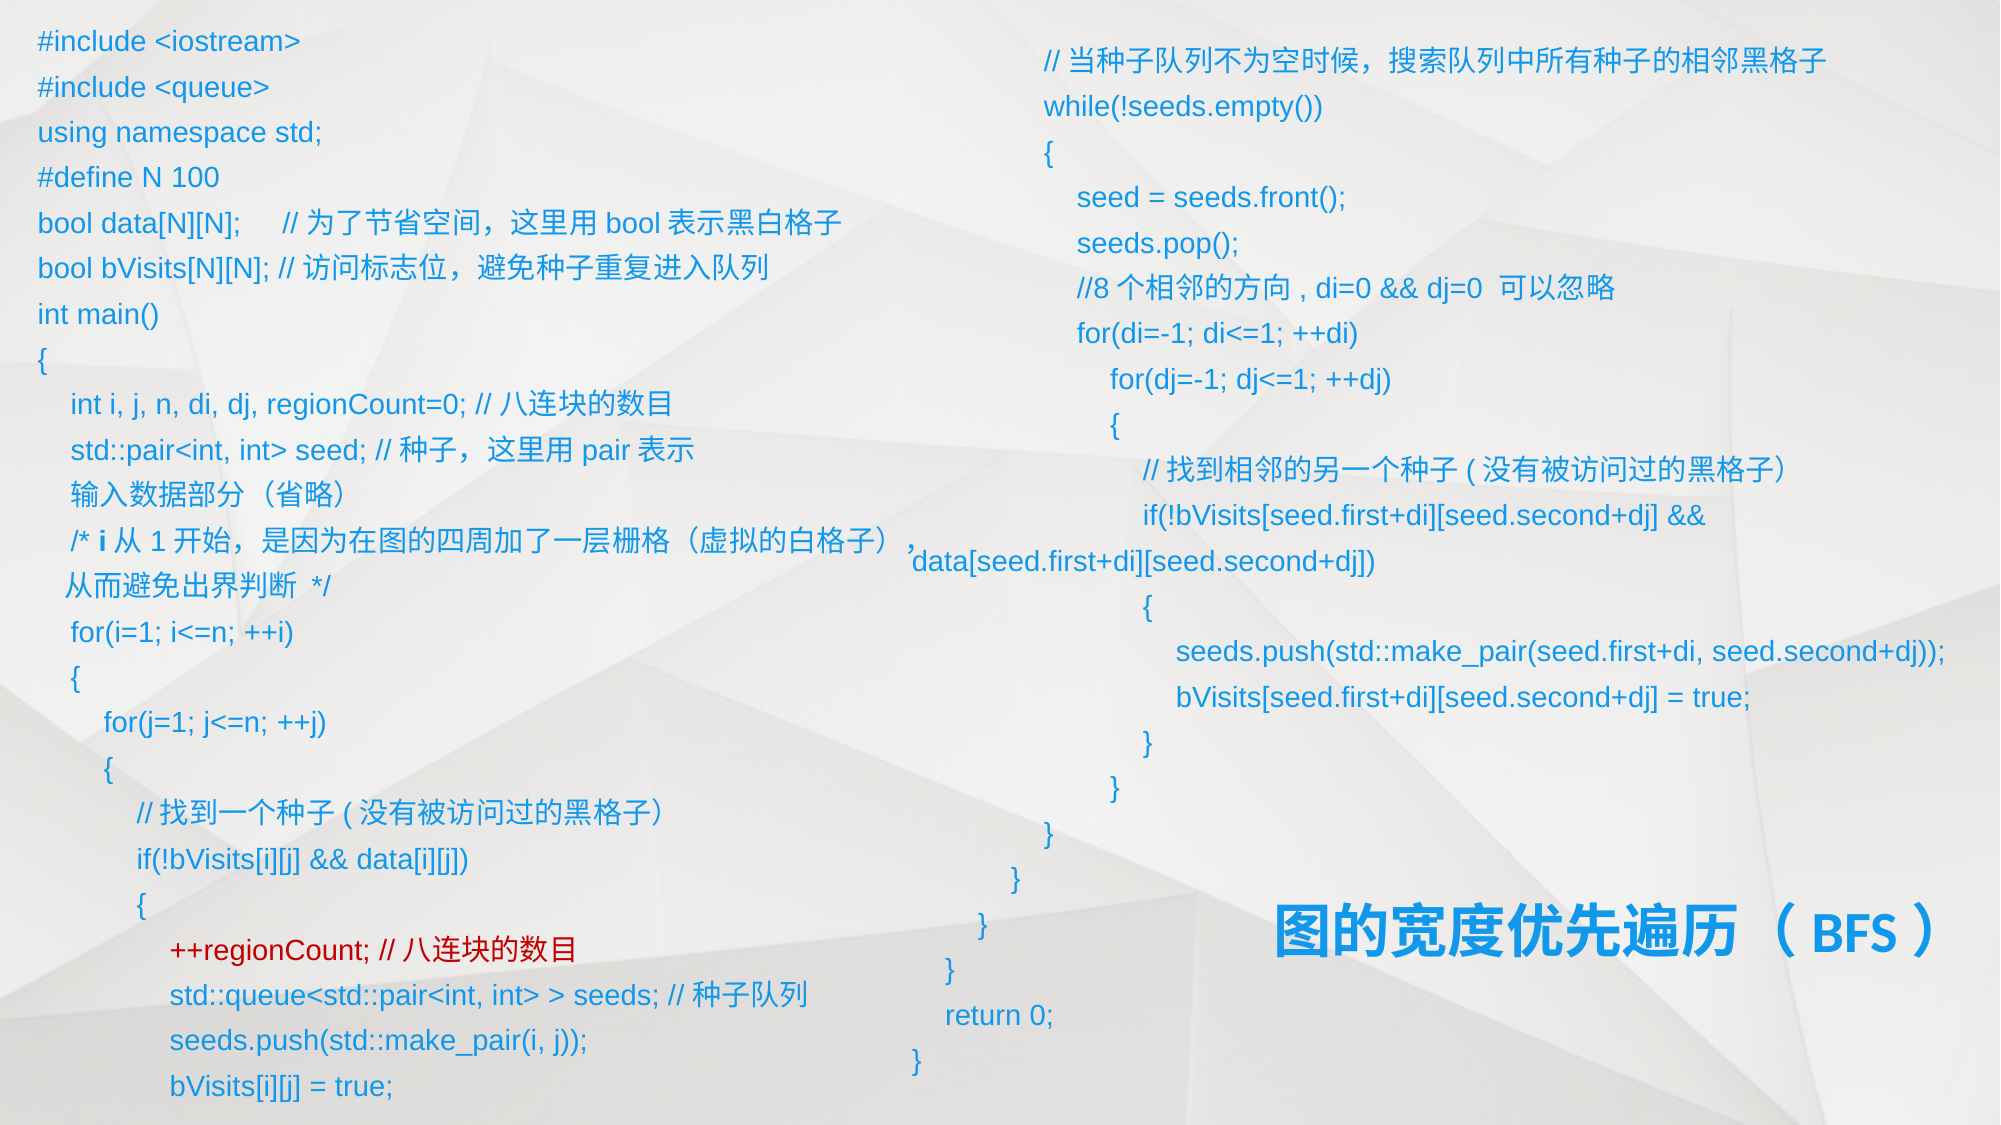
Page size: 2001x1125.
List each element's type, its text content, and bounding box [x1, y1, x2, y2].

text_box #include <iostream> #include <queue> using namespace std; #define N 100 bool data[N][N]; //为了节省空间，这里用bool表示黑白格子 bool bVisits[N][N]; //访问标志位，避免种子重复进入队列 int main() { int i, j, n, di, dj, regionCount=0; //八连块的数目 std::pair<int, int> seed; //种子，这里用pair表示 输入数据部分（省略） /* i从1开始，是因为在图的四周加了一层栅格（虚拟的白格子）， 从而避免出界判断 */ for(i=1; i<=n; ++i) { for(j=1; j<=n; ++j) { //找到一个种子(没有被访问过的黑格子） if(!bVisits[i][j] && data[i][j]) { ++regionCount; //八连块的数目 std::queue<std::pair<int, int> > seeds; //种子队列 seeds.push(std::make_pair(i, j)); bVisits[i][j] = true; [22, 4, 1182, 1125]
text_box //当种子队列不为空时候，搜索队列中所有种子的相邻黑格子 while(!seeds.empty()) { seed = seeds.front(); seeds.pop(); //8个相邻的方向, di=0 && dj=0 可以忽略 for(di=-1; di<=1; ++di) for(dj=-1; dj<=1; ++dj) { //找到相邻的另一个种子(没有被访问过的黑格子） if(!bVisits[seed.first+di][seed.second+dj] && data[seed.first+di][seed.second+dj]) { seeds.push(std::make_pair(seed.first+di, seed.second+dj)); bVisits[seed.first+di][seed.second+dj] = true; } } } } } } return 0; } [897, 24, 1983, 1084]
text_box 图的宽度优先遍历（BFS） [1258, 865, 1985, 971]
